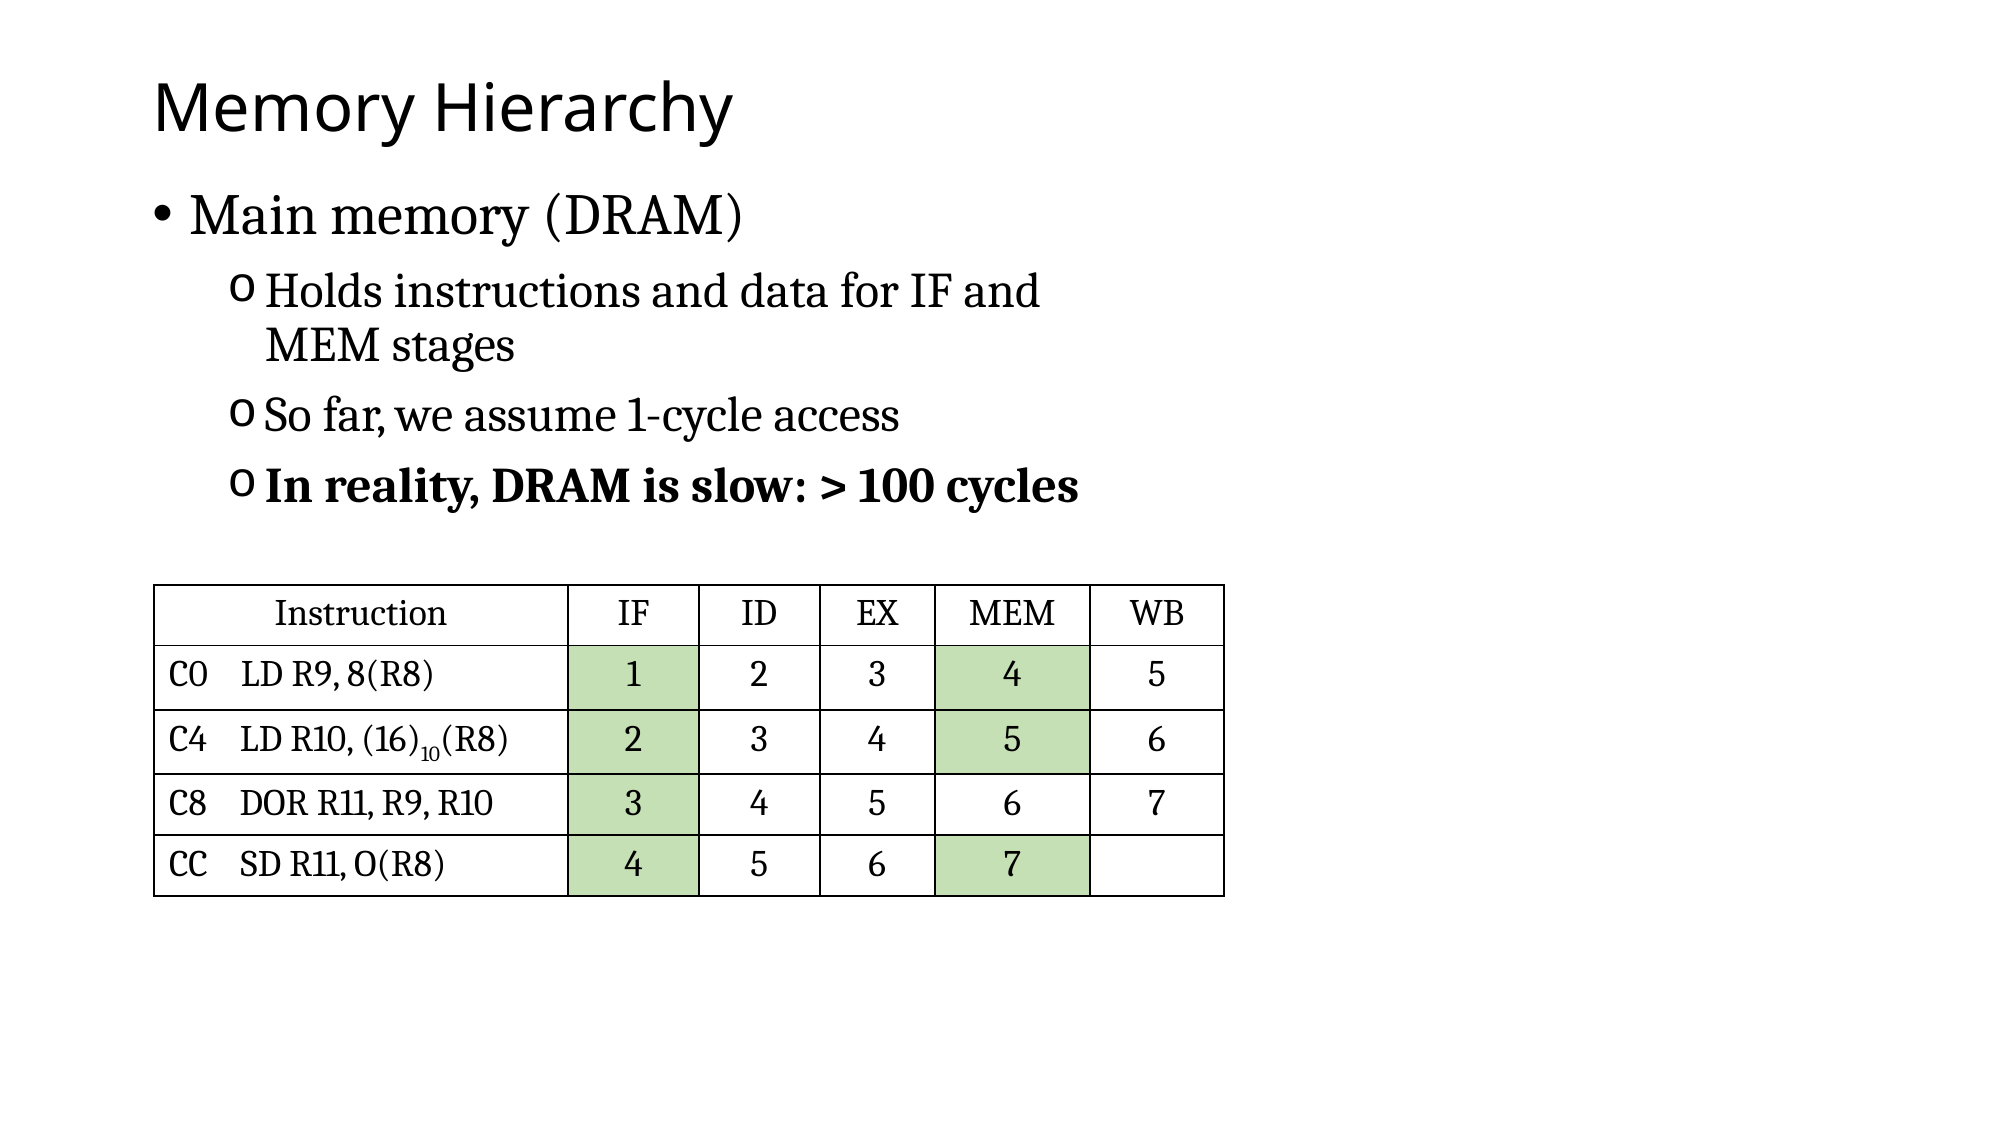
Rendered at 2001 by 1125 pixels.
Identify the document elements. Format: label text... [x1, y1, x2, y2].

table_cell 4 [700, 775, 819, 834]
table_cell 6 [821, 836, 934, 895]
table_header EX [821, 586, 934, 645]
table_cell 4 [936, 646, 1089, 709]
table_cell 5 [821, 775, 934, 834]
table_cell 2 [569, 711, 698, 773]
table_cell 4 [569, 836, 698, 895]
table_cell 5 [1091, 646, 1223, 709]
table_cell CC SD R11, O(R8) [155, 836, 567, 895]
table_cell 4 [821, 711, 934, 773]
table_cell 6 [1091, 711, 1223, 773]
table_cell 6 [936, 775, 1089, 834]
table_header WB [1091, 586, 1223, 645]
table_cell C4 LD R10, (16)10(R8) [155, 711, 567, 773]
table_cell C0 LD R9, 8(R8) [155, 646, 567, 709]
table_cell [1091, 836, 1223, 895]
table_cell 5 [700, 836, 819, 895]
table_cell 7 [936, 836, 1089, 895]
table_header Instruction [155, 586, 567, 645]
table_cell 3 [700, 711, 819, 773]
table_cell 3 [569, 775, 698, 834]
table_cell 2 [700, 646, 819, 709]
list Main memory (DRAM) Holds instructions and data for IF and MEM stages So far, we assume 1-cycle access In reality, DRAM is slow: > 100 cycles [137, 177, 1129, 600]
table_header ID [700, 586, 819, 645]
table_cell 1 [569, 646, 698, 709]
title Memory Hierarchy [137, 59, 1863, 161]
table_header IF [569, 586, 698, 645]
table_header MEM [936, 586, 1089, 645]
table_cell 5 [936, 711, 1089, 773]
table_cell 7 [1091, 775, 1223, 834]
table_cell C8 DOR R11, R9, R10 [155, 775, 567, 834]
table_cell 3 [821, 646, 934, 709]
